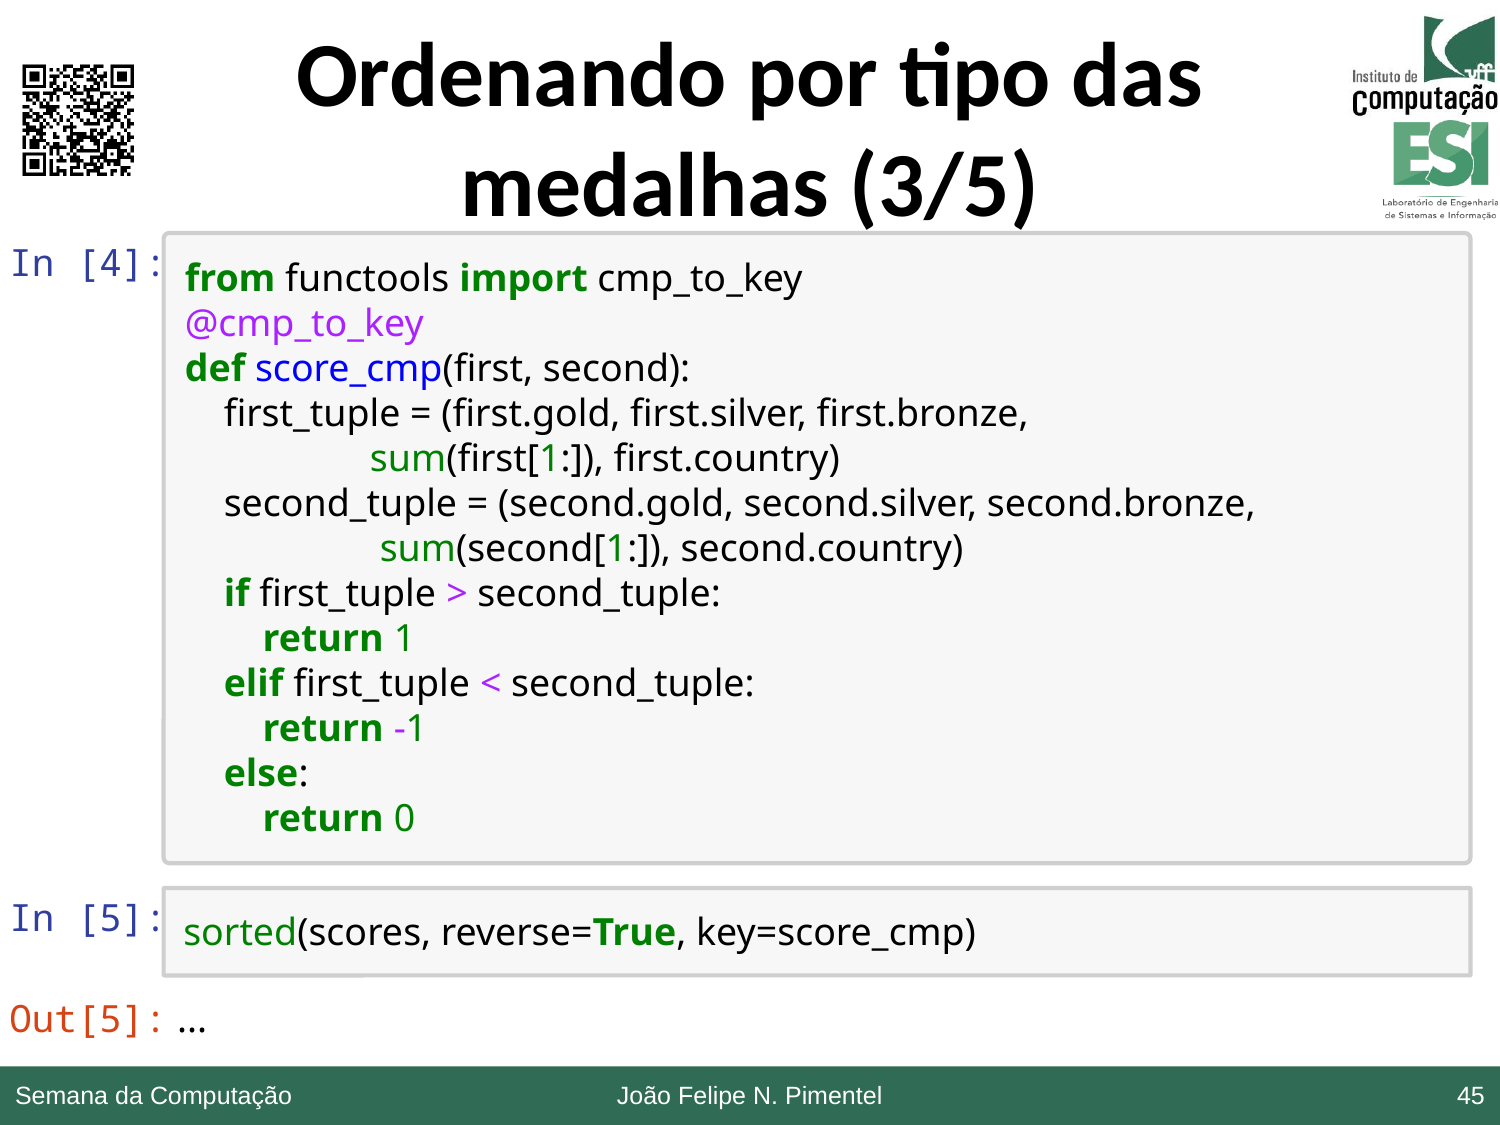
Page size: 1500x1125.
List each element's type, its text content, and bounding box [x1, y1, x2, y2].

text_box ... [182, 987, 223, 1048]
title Ordenando por tipo das medalhas (3/5) [150, 30, 1350, 219]
text_box from functools import cmp_to_key @cmp_to_key def score_cmp(first, second): first_tuple = (first.gold, first.silver, first.bronze, sum(first[1:]), first.country) second_tuple = (second.gold, second.silver, second.bronze, sum(second[1:]), second.country) if first_tuple > second_tuple: return 1 elif first_tuple < second_tuple: return -1 else: return 0 [161, 230, 1473, 866]
text_box Out[5]: [0, 987, 182, 1048]
footer João Felipe N. Pimentel [512, 1065, 988, 1125]
slide_number Semana da Computação [0, 1065, 350, 1125]
picture [17, 59, 139, 180]
text_box sorted(scores, reverse=True, key=score_cmp) [161, 885, 1473, 978]
text_box In [5]: [0, 886, 162, 947]
picture [1383, 120, 1498, 220]
slide_number 45 [1149, 1065, 1500, 1125]
text_box In [4]: [0, 231, 165, 292]
